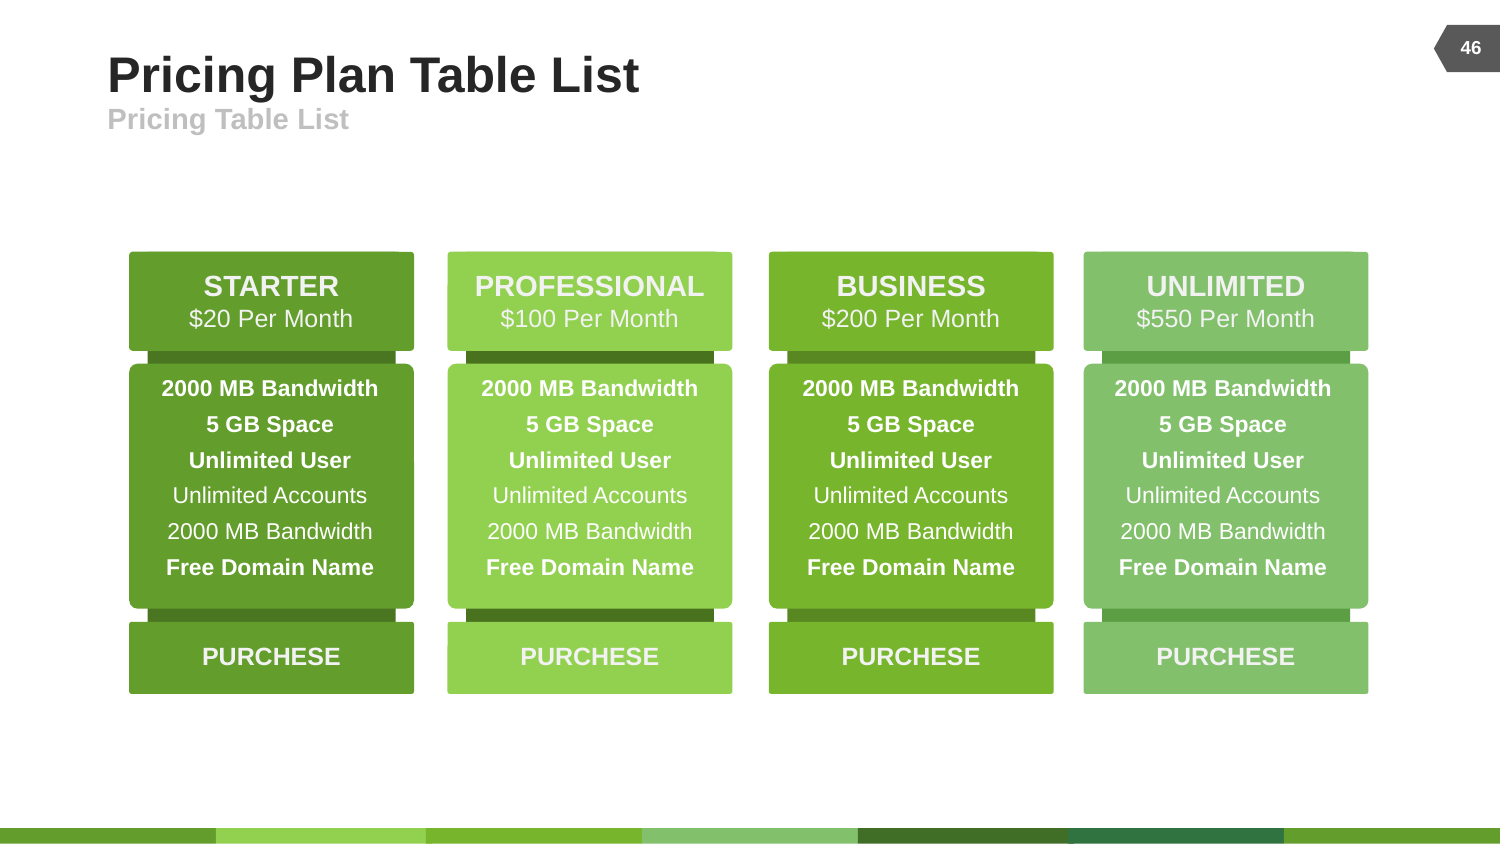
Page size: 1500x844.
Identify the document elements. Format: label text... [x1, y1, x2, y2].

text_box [1083, 621, 1369, 695]
text_box 2000 MB Bandwidth 5 GB Space Unlimited User Unlimited Accounts 2000 MB Bandwidth Free Domain Name [459, 366, 721, 588]
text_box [1083, 251, 1369, 351]
text_box [146, 611, 398, 620]
text_box [766, 361, 1056, 611]
text_box [1081, 361, 1371, 611]
list Pricing Table List [107, 101, 783, 135]
text_box [127, 361, 417, 611]
text_box [464, 611, 716, 620]
text_box 2000 MB Bandwidth 5 GB Space Unlimited User Unlimited Accounts 2000 MB Bandwidth Free Domain Name [1092, 366, 1354, 588]
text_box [447, 251, 733, 351]
text_box [785, 611, 1037, 620]
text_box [447, 621, 733, 695]
text_box 2000 MB Bandwidth 5 GB Space Unlimited User Unlimited Accounts 2000 MB Bandwidth Free Domain Name [780, 366, 1042, 588]
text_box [128, 251, 415, 351]
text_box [768, 621, 1054, 695]
title Pricing Plan Table List [107, 43, 1033, 102]
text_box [128, 621, 415, 695]
text_box [445, 361, 735, 611]
slide_number 46 [1439, 24, 1500, 70]
text_box [1100, 611, 1352, 620]
text_box 2000 MB Bandwidth 5 GB Space Unlimited User Unlimited Accounts 2000 MB Bandwidth Free Domain Name [139, 366, 401, 588]
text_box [768, 251, 1054, 351]
